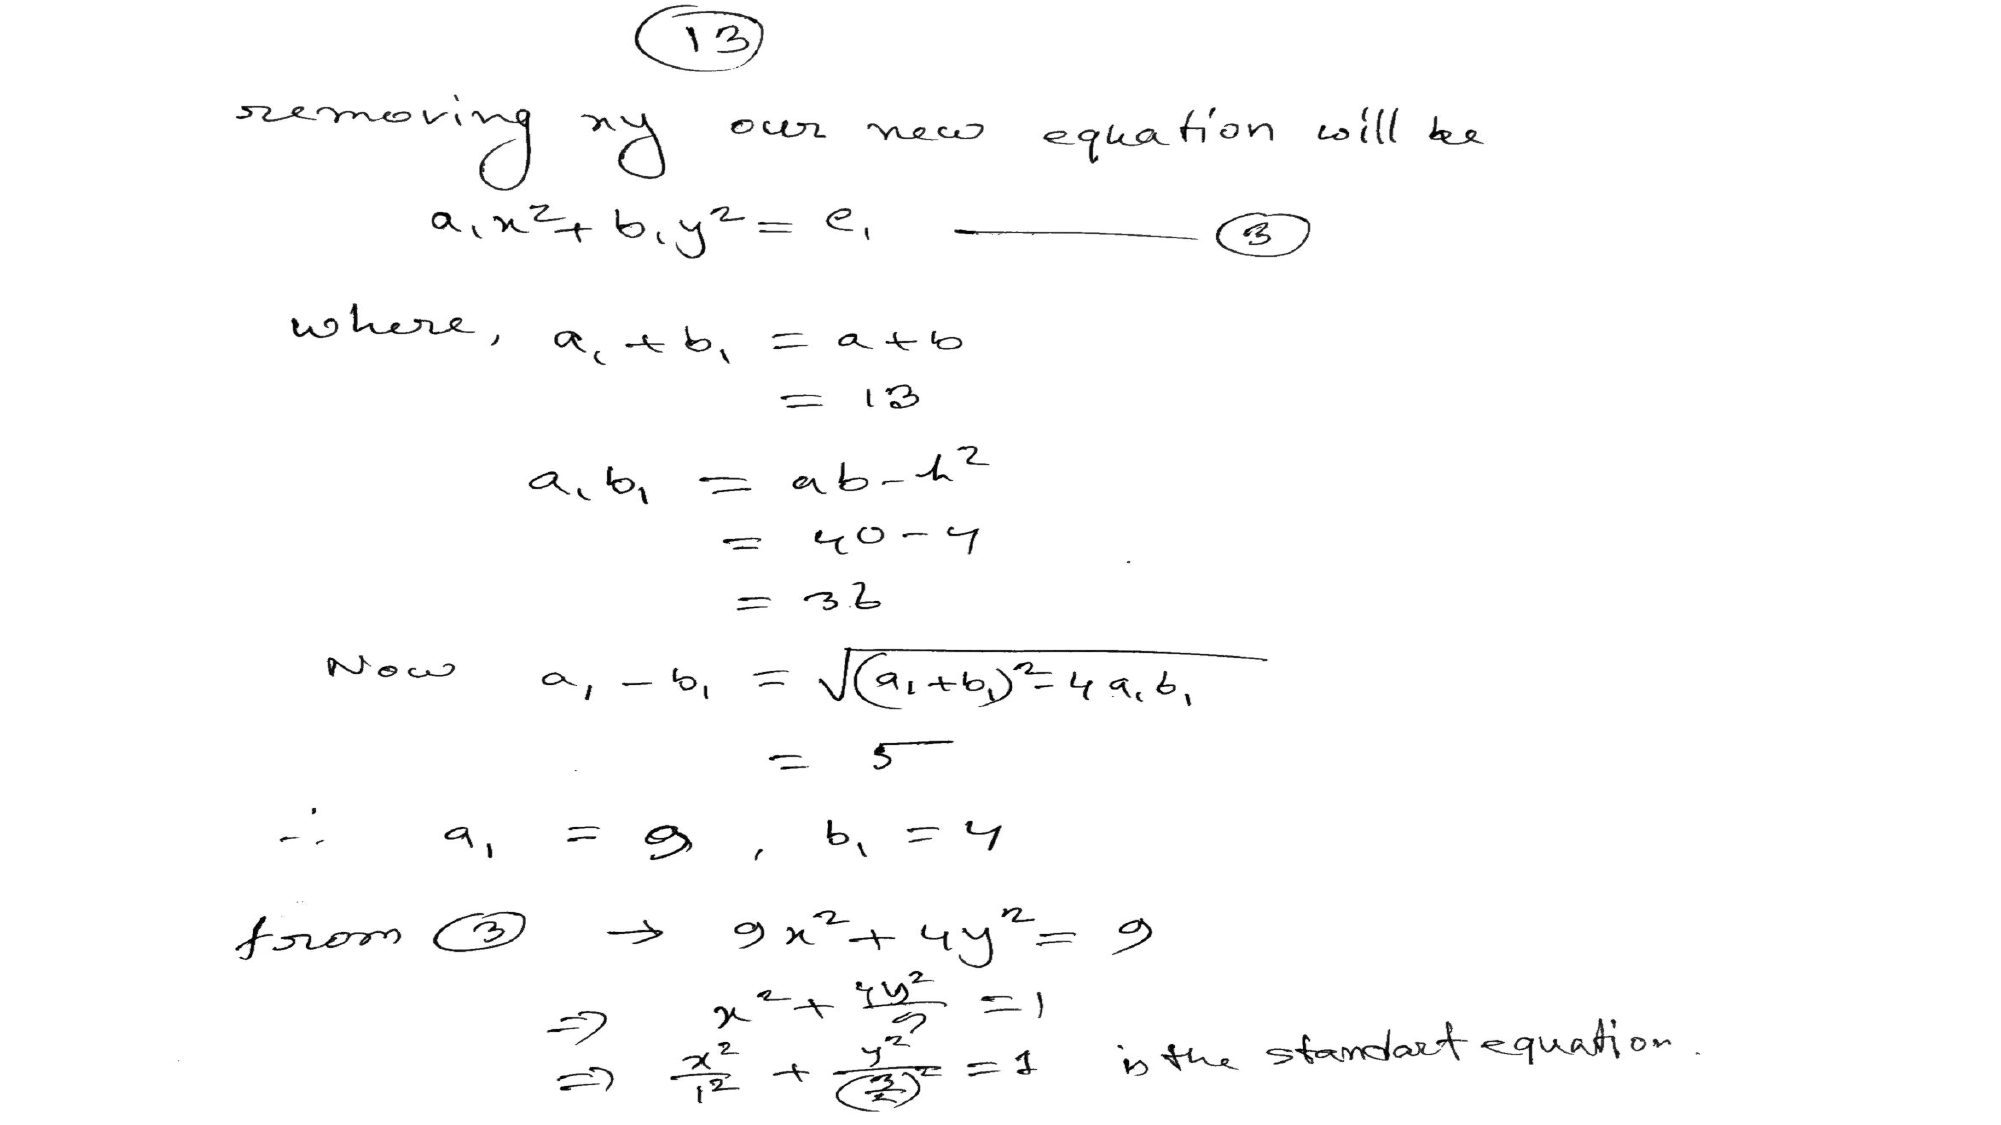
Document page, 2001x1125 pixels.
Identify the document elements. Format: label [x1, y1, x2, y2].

list [137, 0, 1703, 1125]
